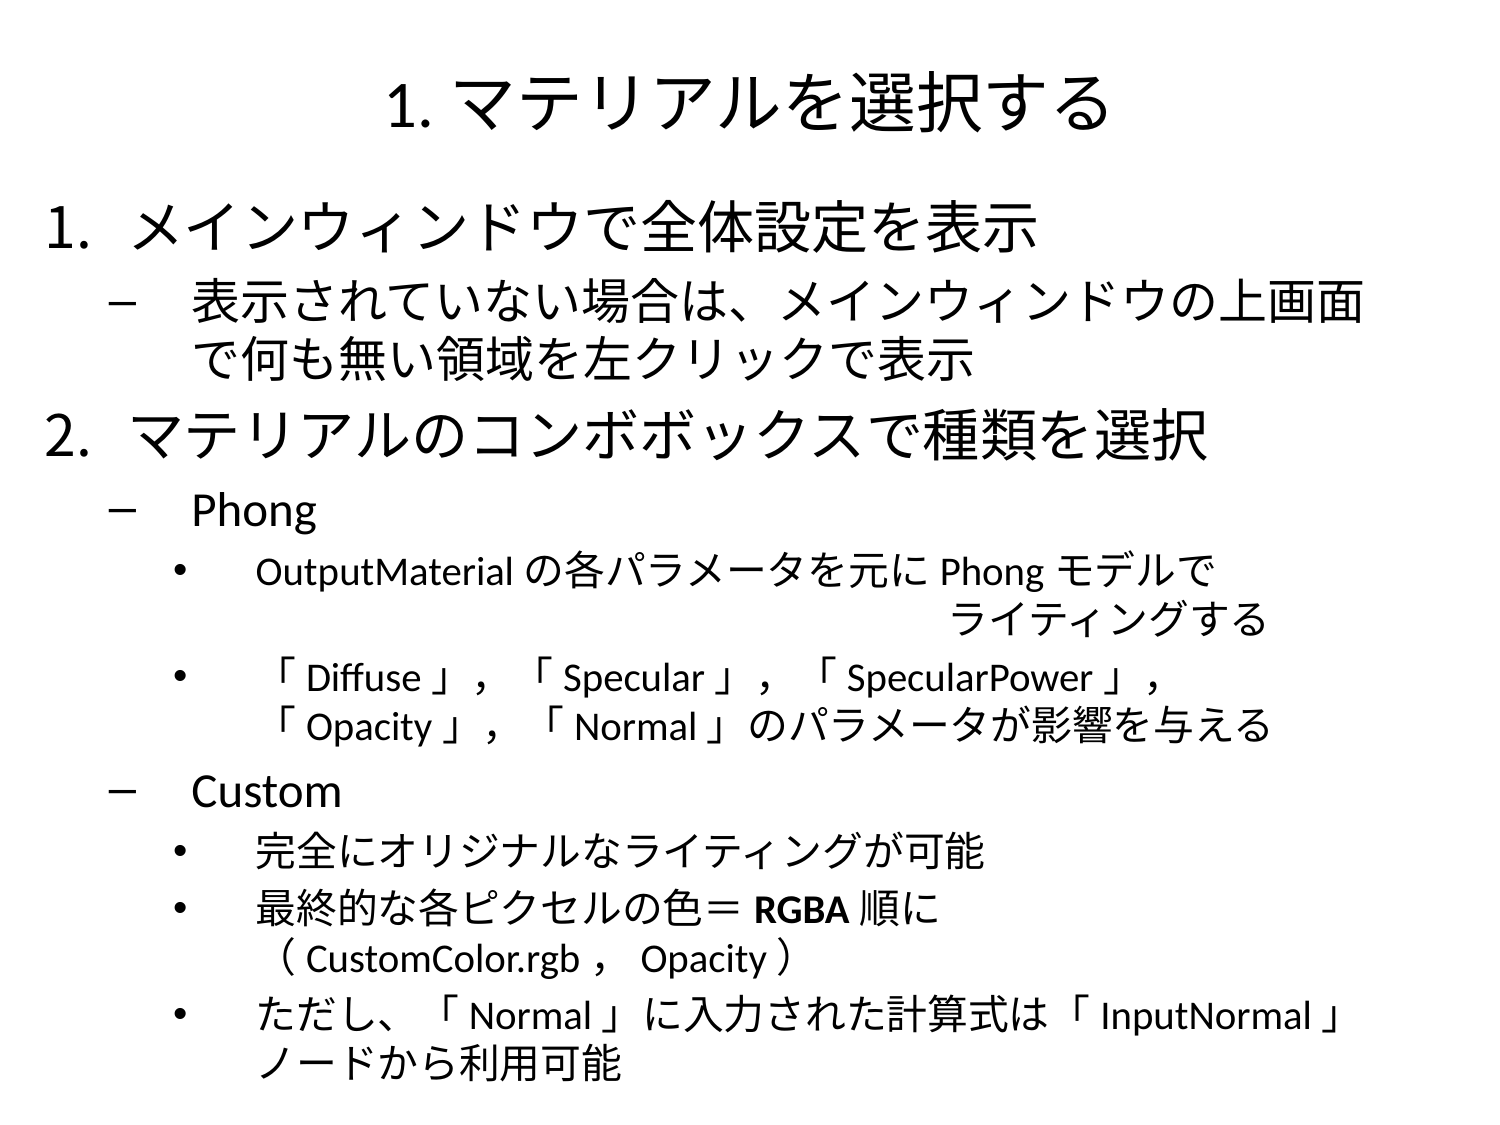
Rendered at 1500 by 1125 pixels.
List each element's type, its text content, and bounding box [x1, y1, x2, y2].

list メインウィンドウで全体設定を表示 表示されていない場合は、メインウィンドウの上画面で何も無い領域を左クリックで表示 マテリアルのコンボボックスで種類を選択 Phong OutputMaterialの各パラメータを元にPhongモデルで ライティングする 「Diffuse」，「Specular」，「SpecularPower」，「Opacity」，「Normal」のパラメータが影響を与える Custom 完全にオリジナルなライティングが可能 最終的な各ピクセルの色＝RGBA順に（CustomColor.rgb，Opacity） ただし、「Normal」に入力された計算式は「InputNormal」ノードから利用可能 [29, 184, 1425, 1102]
title 1.マテリアルを選択する [75, 7, 1425, 184]
